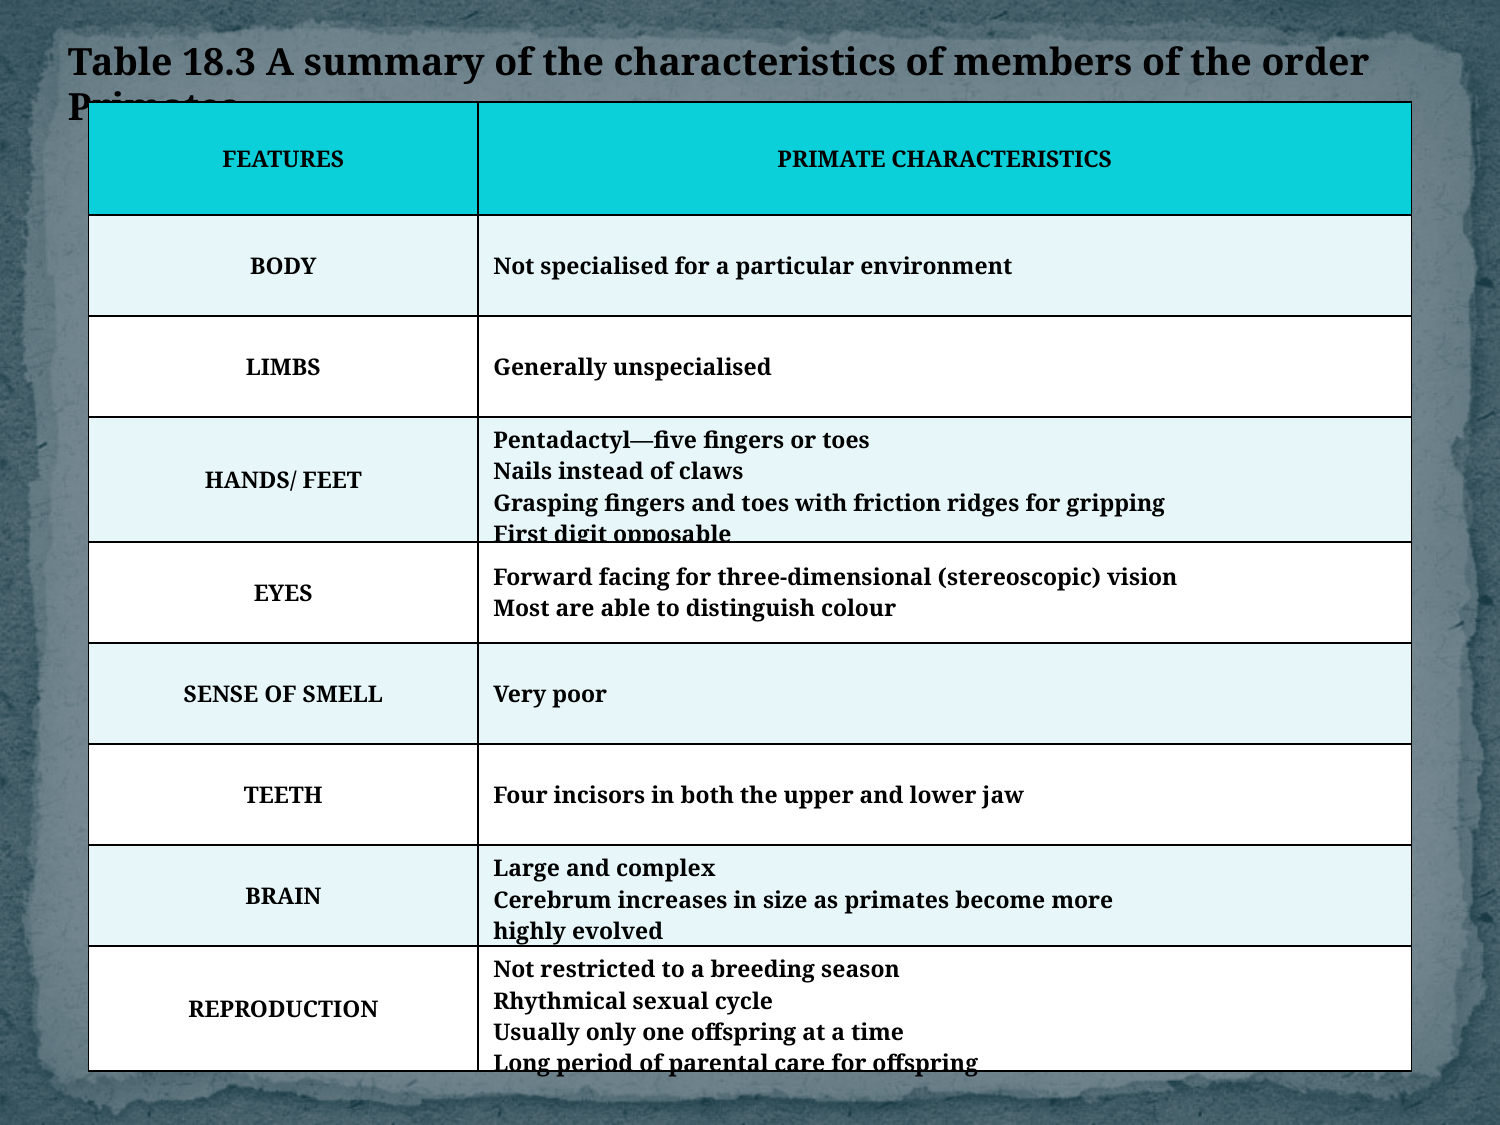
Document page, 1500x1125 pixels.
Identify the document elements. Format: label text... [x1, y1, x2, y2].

table_cell Not restricted to a breeding season Rhythmical sexual cycle Usually only one offspring at a time Long period of parental care for offspring [479, 947, 1411, 1070]
table_cell SENSE OF SMELL [89, 644, 477, 743]
table_cell Not specialised for a particular environment [479, 216, 1411, 315]
table_cell Forward facing for three-dimensional (stereoscopic) vision Most are able to distinguish colour [479, 543, 1411, 642]
table_cell HANDS/ FEET [89, 418, 477, 541]
table_cell TEETH [89, 745, 477, 844]
table_cell EYES [89, 543, 477, 642]
text_box Table 18.3 A summary of the characteristics of members of the order Primates [53, 30, 1459, 136]
table_cell BRAIN [89, 846, 477, 945]
table_cell BODY [89, 216, 477, 315]
table_cell Generally unspecialised [479, 317, 1411, 416]
table_cell Pentadactyl—five fingers or toes Nails instead of claws Grasping fingers and toes with friction ridges for gripping First digit opposable [479, 418, 1411, 541]
table_cell LIMBS [89, 317, 477, 416]
table_cell Four incisors in both the upper and lower jaw [479, 745, 1411, 844]
table_header FEATURES [89, 103, 477, 214]
table_cell Very poor [479, 644, 1411, 743]
table_cell REPRODUCTION [89, 947, 477, 1070]
table_cell Large and complex Cerebrum increases in size as primates become more highly evolved [479, 846, 1411, 945]
table_header PRIMATE CHARACTERISTICS [479, 103, 1411, 214]
